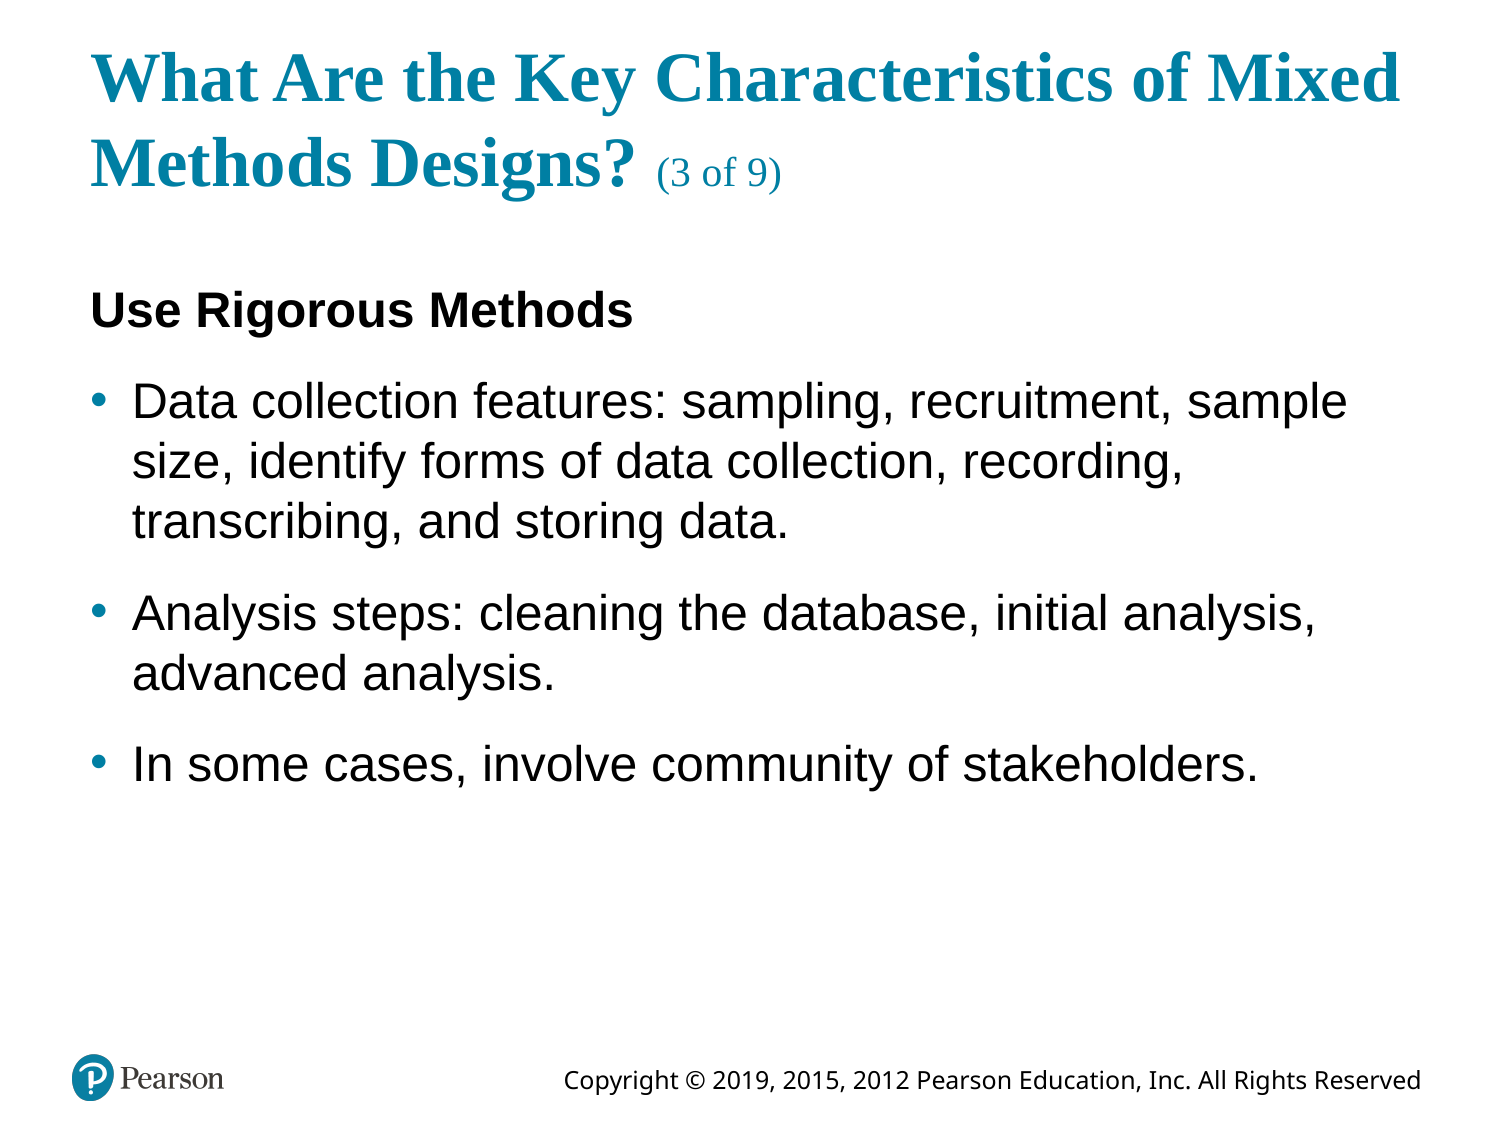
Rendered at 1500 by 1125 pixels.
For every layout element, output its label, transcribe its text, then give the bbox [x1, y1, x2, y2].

picture [98, 1054, 224, 1101]
picture [72, 1054, 88, 1070]
list Use Rigorous Methods Data collection features: sampling, recruitment, sample size, identify forms of data collection, recording, transcribing, and storing data. Analysis steps: cleaning the database, initial analysis, advanced analysis. In some cases, involve community of stakeholders. [75, 262, 1425, 1005]
picture [72, 1087, 83, 1101]
picture [80, 1063, 106, 1088]
title What Are the Key Characteristics of Mixed Methods Designs? (3 of 9) [75, 35, 1425, 216]
